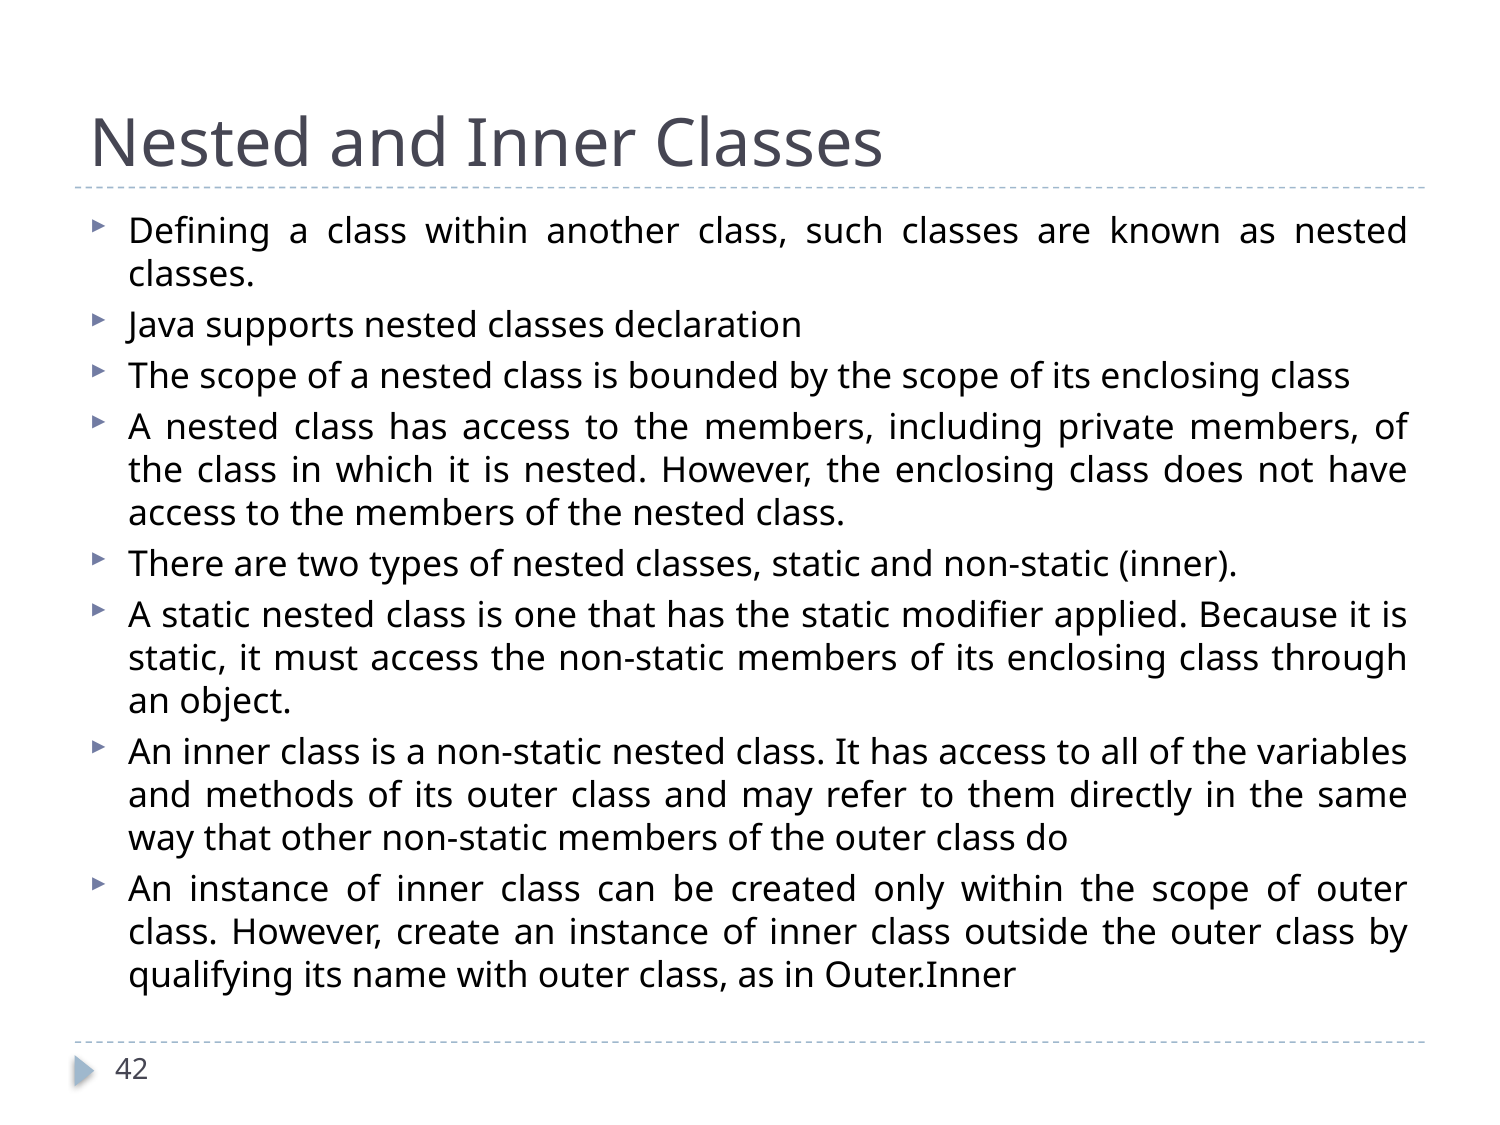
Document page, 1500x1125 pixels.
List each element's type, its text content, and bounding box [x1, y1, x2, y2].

title Nested and Inner Classes [75, 24, 1425, 188]
slide_number 42 [100, 1042, 426, 1103]
list Defining a class within another class, such classes are known as nested classes. Java supports nested classes declaration The scope of a nested class is bounded by the scope of its enclosing class A nested class has access to the members, including private members, of the class in which it is nested. However, the enclosing class does not have access to the members of the nested class. There are two types of nested classes, static and non-static (inner). A static nested class is one that has the static modifier applied. Because it is static, it must access the non-static members of its enclosing class through an object. An inner class is a non-static nested class. It has access to all of the variables and methods of its outer class and may refer to them directly in the same way that other non-static members of the outer class do An instance of inner class can be created only within the scope of outer class. However, create an instance of inner class outside the outer class by qualifying its name with outer class, as in Outer.Inner [75, 200, 1425, 1010]
